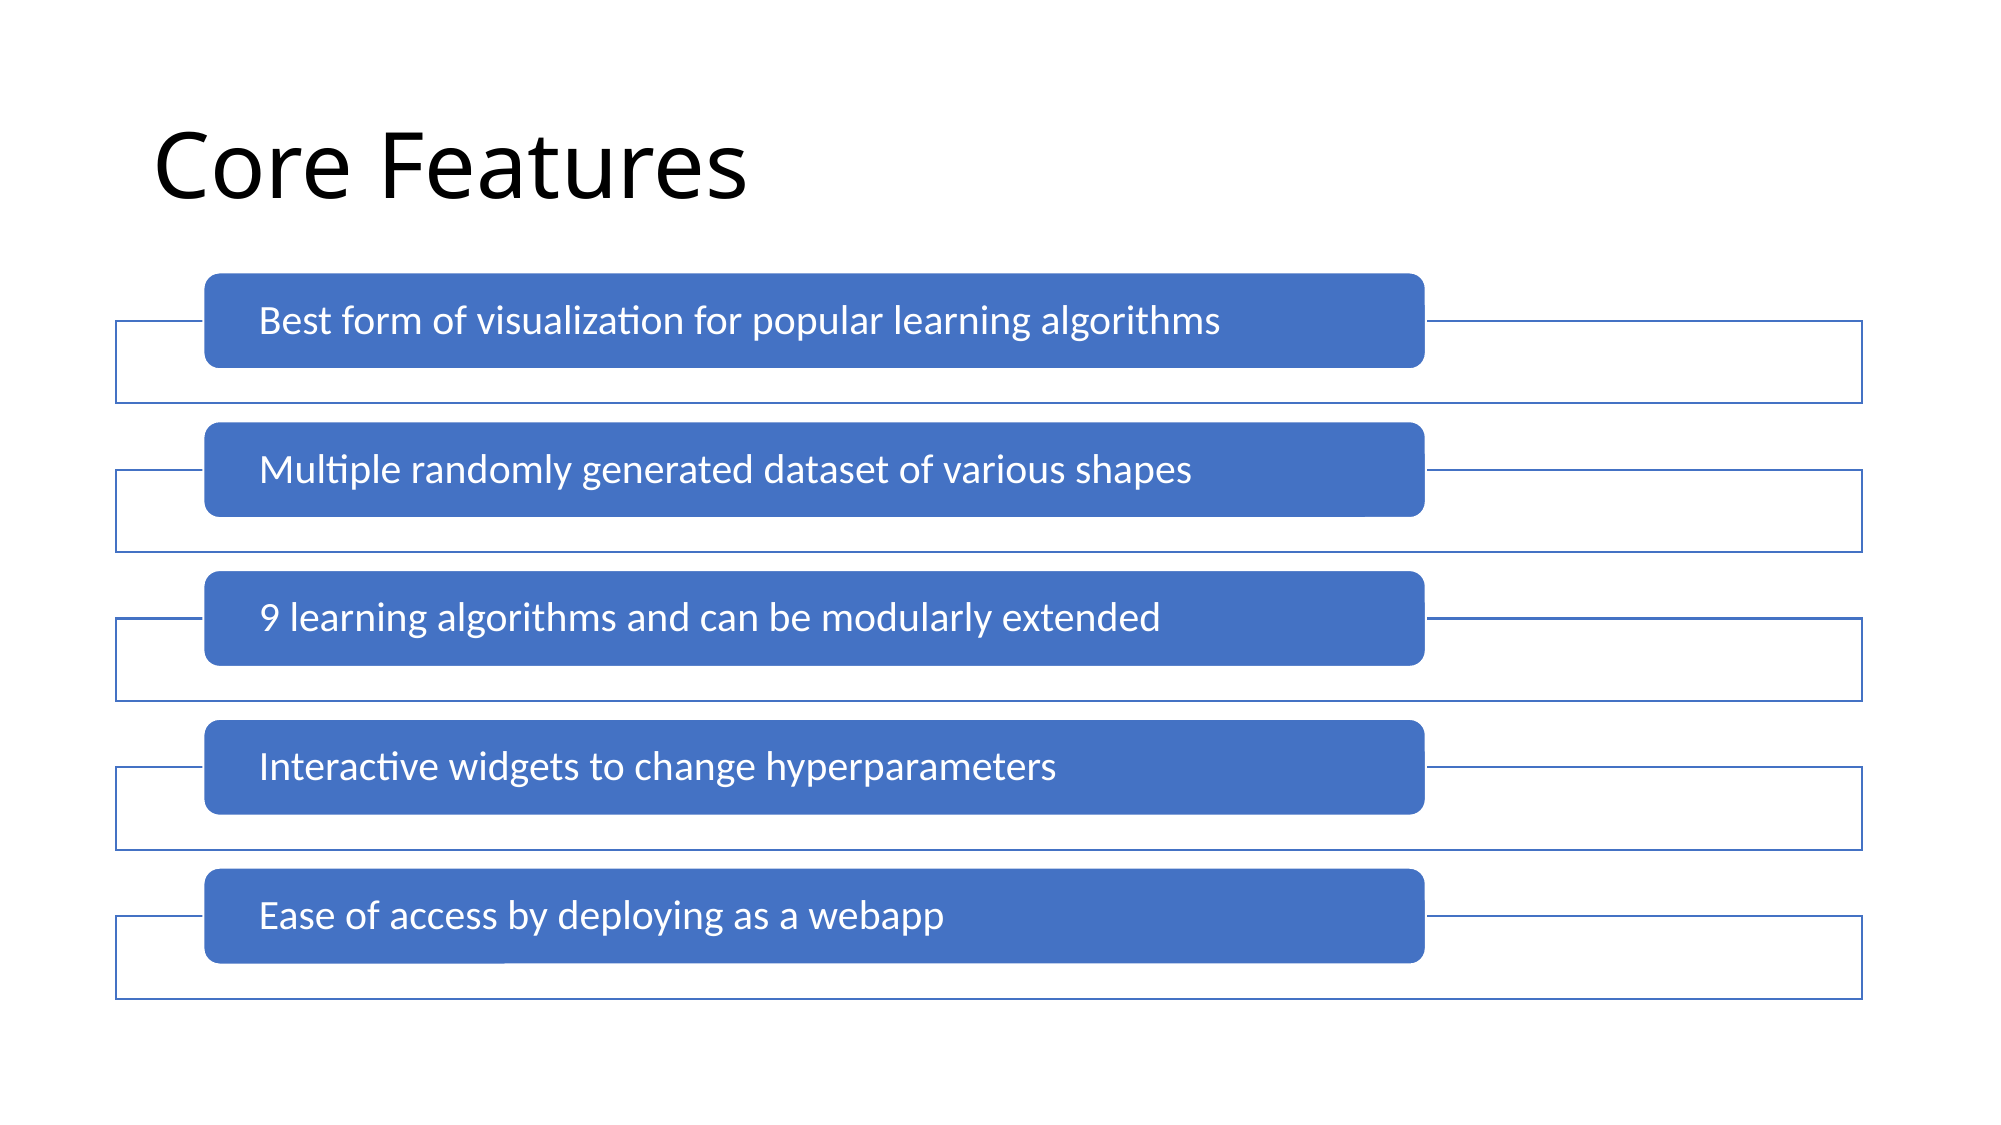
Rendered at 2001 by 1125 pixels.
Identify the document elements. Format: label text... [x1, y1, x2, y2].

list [116, 257, 1863, 1014]
title Core Features [137, 59, 1863, 257]
